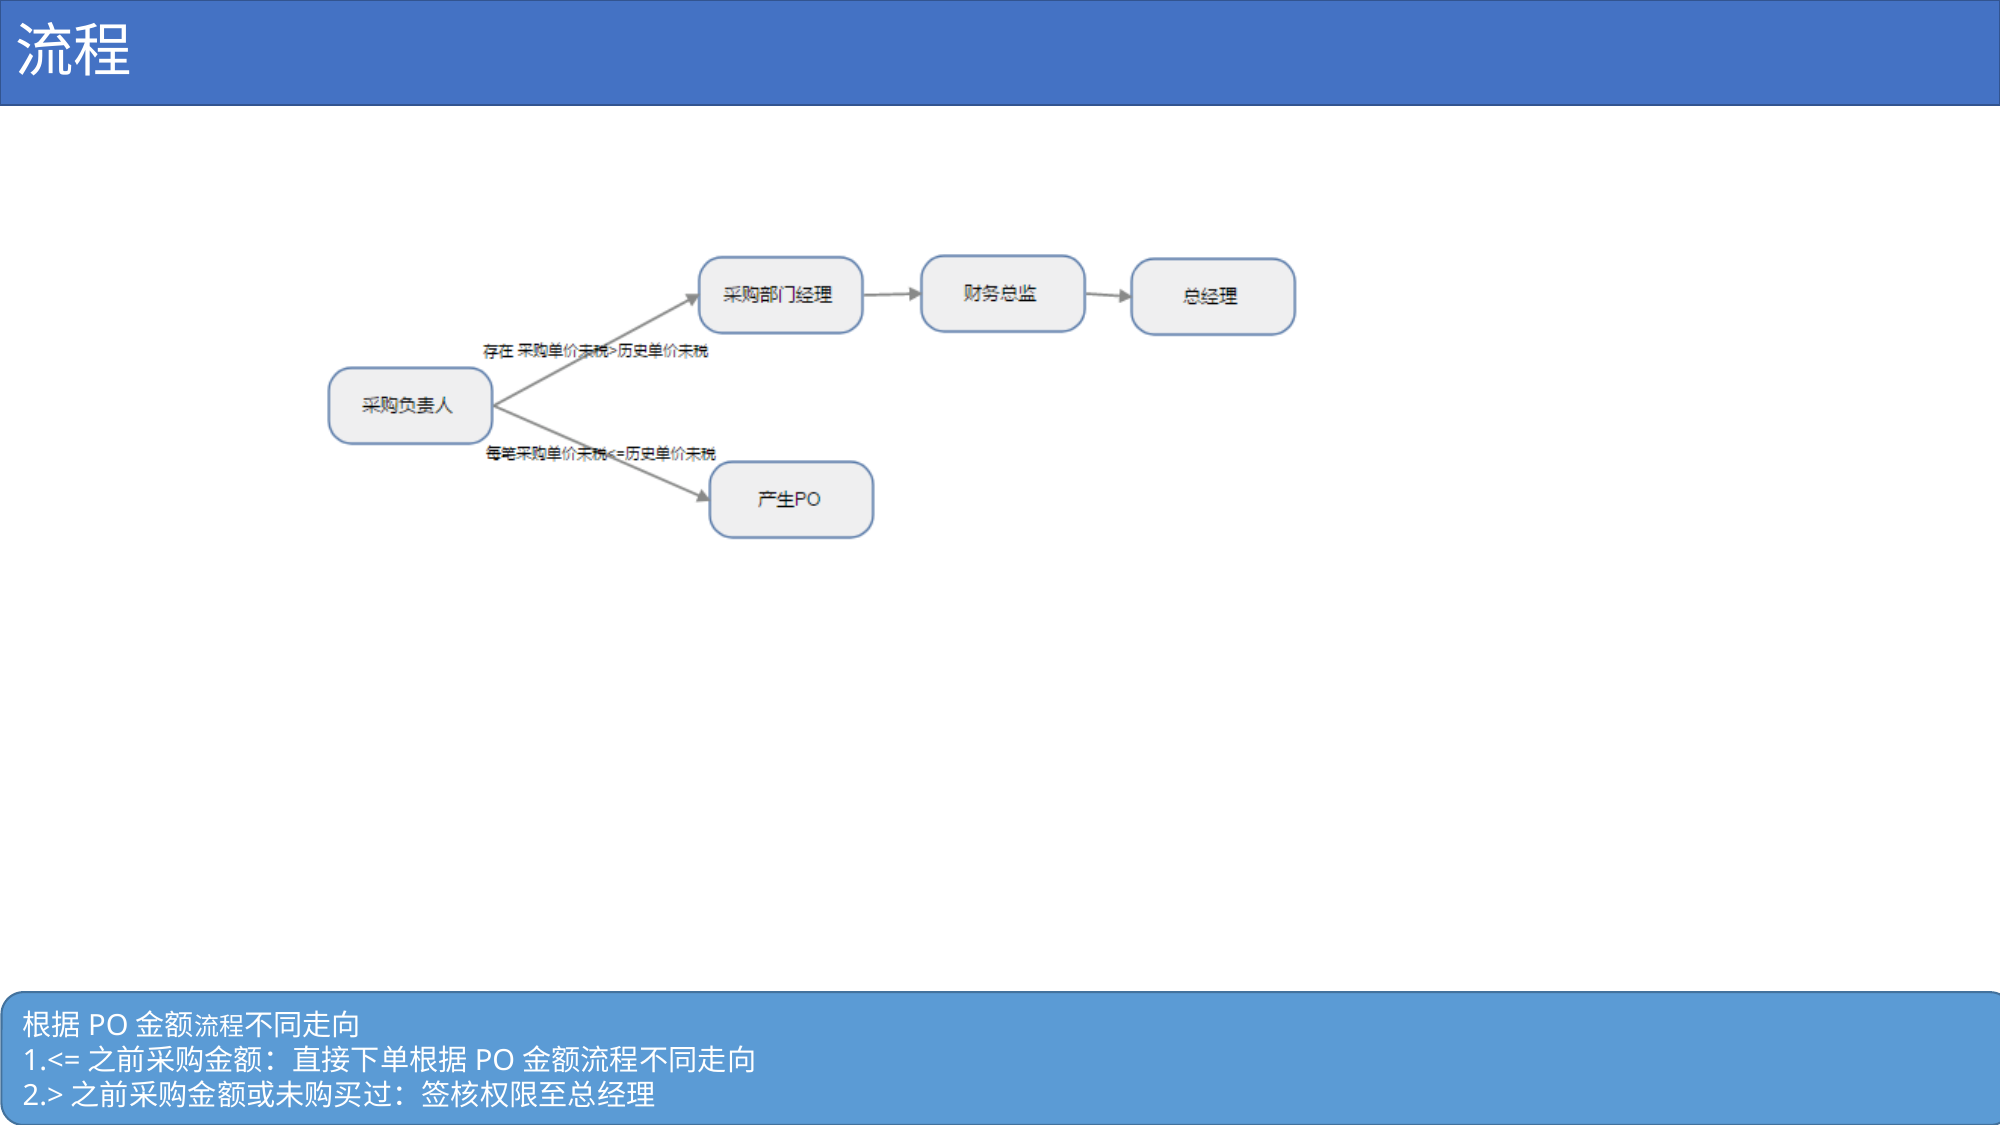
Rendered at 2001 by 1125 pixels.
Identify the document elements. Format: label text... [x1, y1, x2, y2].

text_box 根据PO金额流程不同走向 1.<=之前采购金额：直接下单根据PO金额流程不同走向 2.>之前采购金额或未购买过：签核权限至总经理 [0, 991, 2000, 1125]
title 流程 [0, 0, 2000, 106]
picture [314, 250, 1537, 559]
